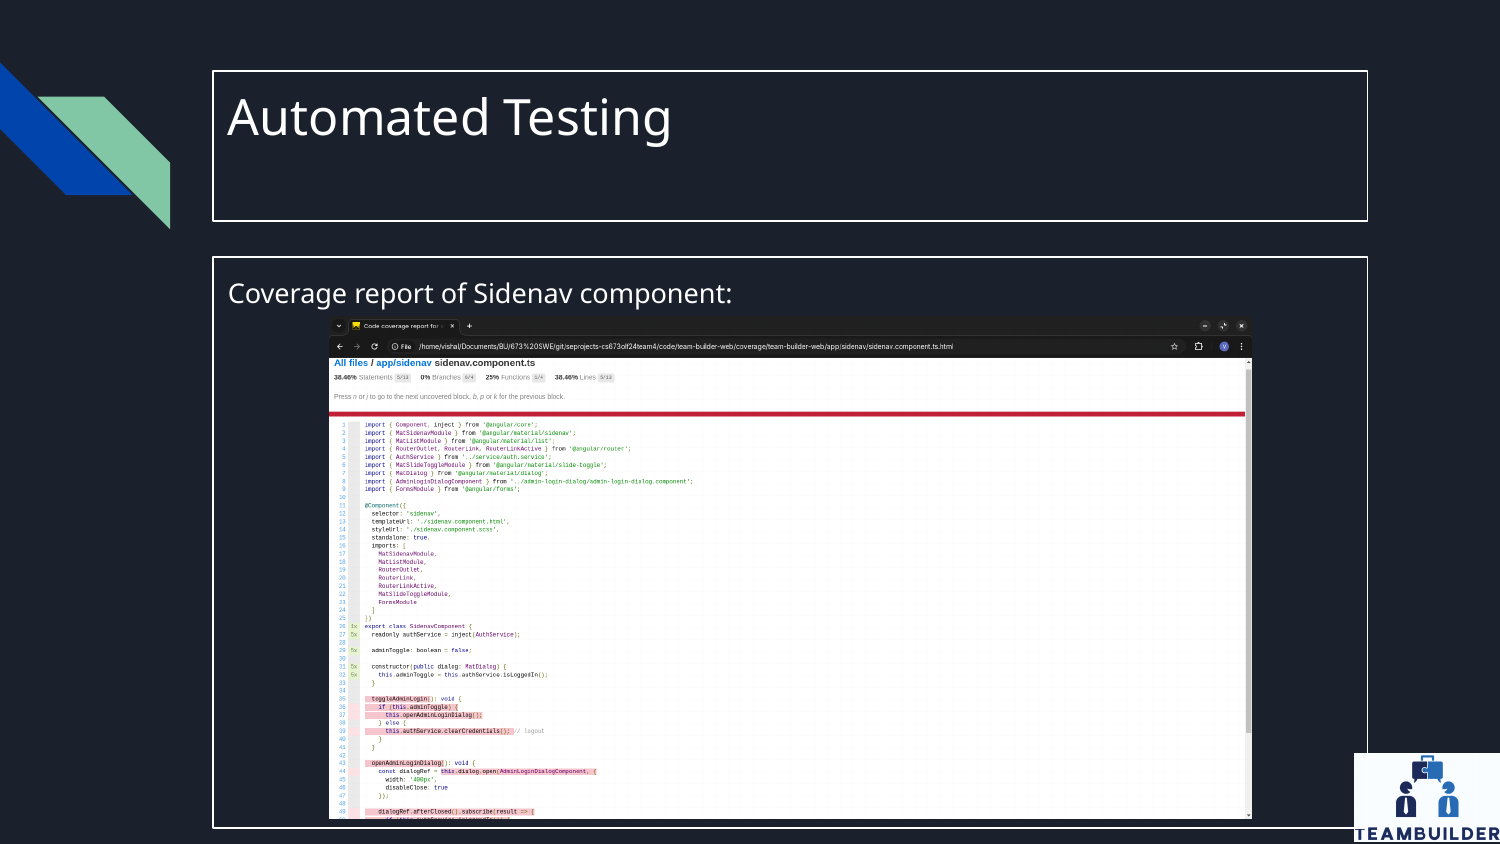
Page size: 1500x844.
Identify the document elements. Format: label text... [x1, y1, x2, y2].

picture [328, 315, 1252, 819]
list Coverage report of Sidenav component: [212, 256, 1368, 829]
title Automated Testing [212, 70, 1368, 222]
picture [1354, 753, 1500, 842]
